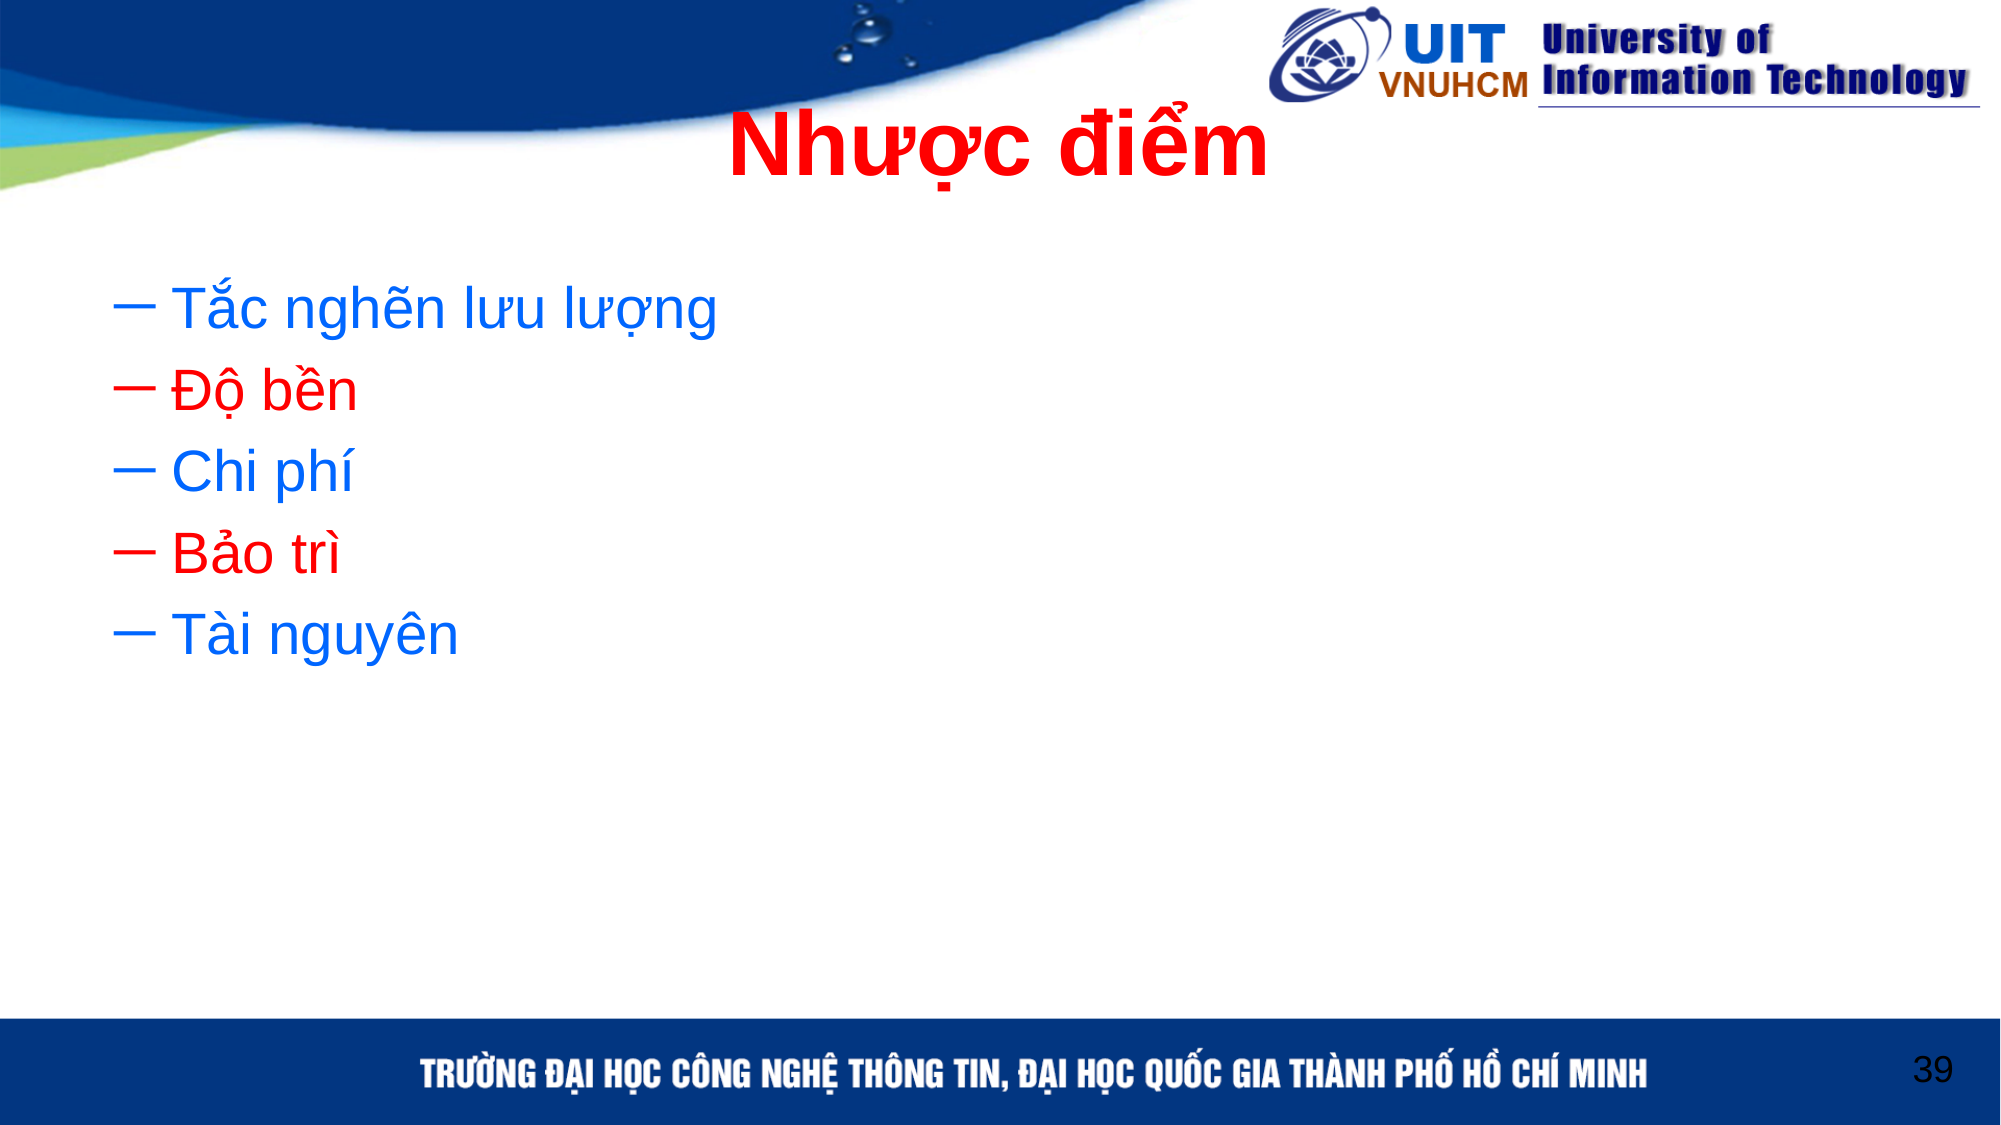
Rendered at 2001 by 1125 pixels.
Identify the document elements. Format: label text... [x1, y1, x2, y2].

picture [0, 0, 2001, 1125]
list Tắc nghẽn lưu lượng Độ bền Chi phí Bảo trì Tài nguyên [99, 262, 1900, 1005]
title Nhược điểm [99, 45, 1900, 233]
